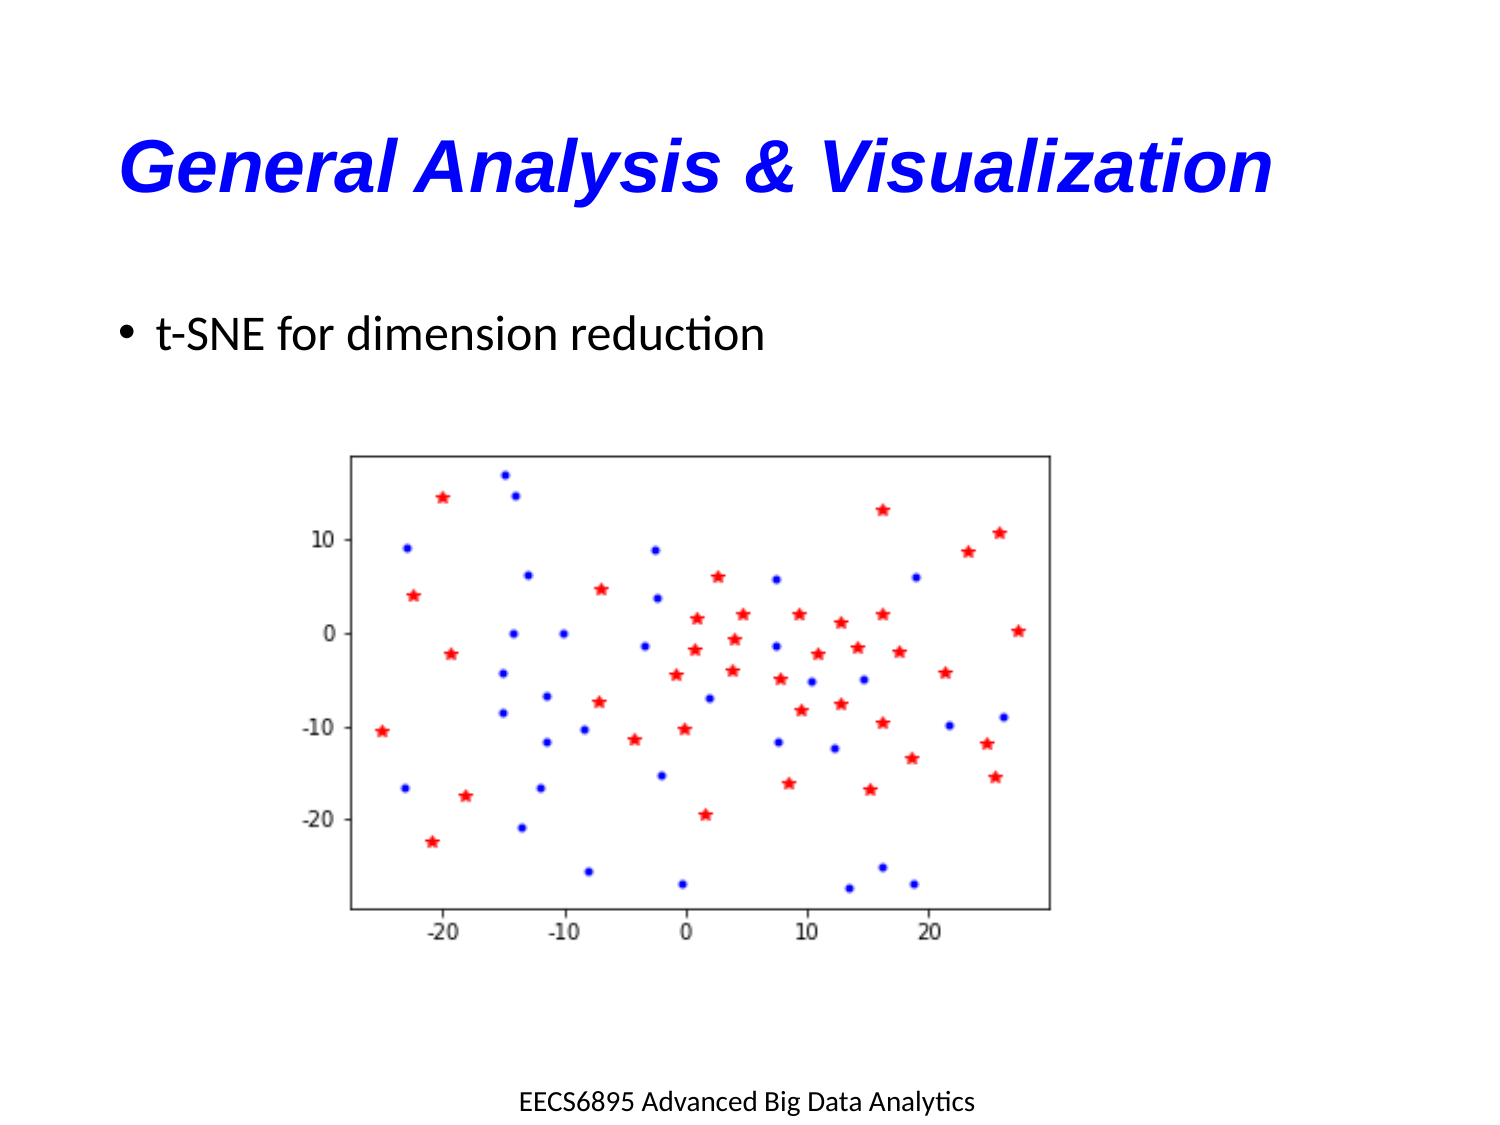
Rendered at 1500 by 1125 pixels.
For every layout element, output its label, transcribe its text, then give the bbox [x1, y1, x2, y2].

text_box EECS6895 Advanced Big Data Analytics [504, 1074, 995, 1125]
list t-SNE for dimension reduction [103, 299, 1397, 1014]
title General Analysis & Visualization [103, 59, 1397, 278]
picture [238, 383, 1139, 984]
